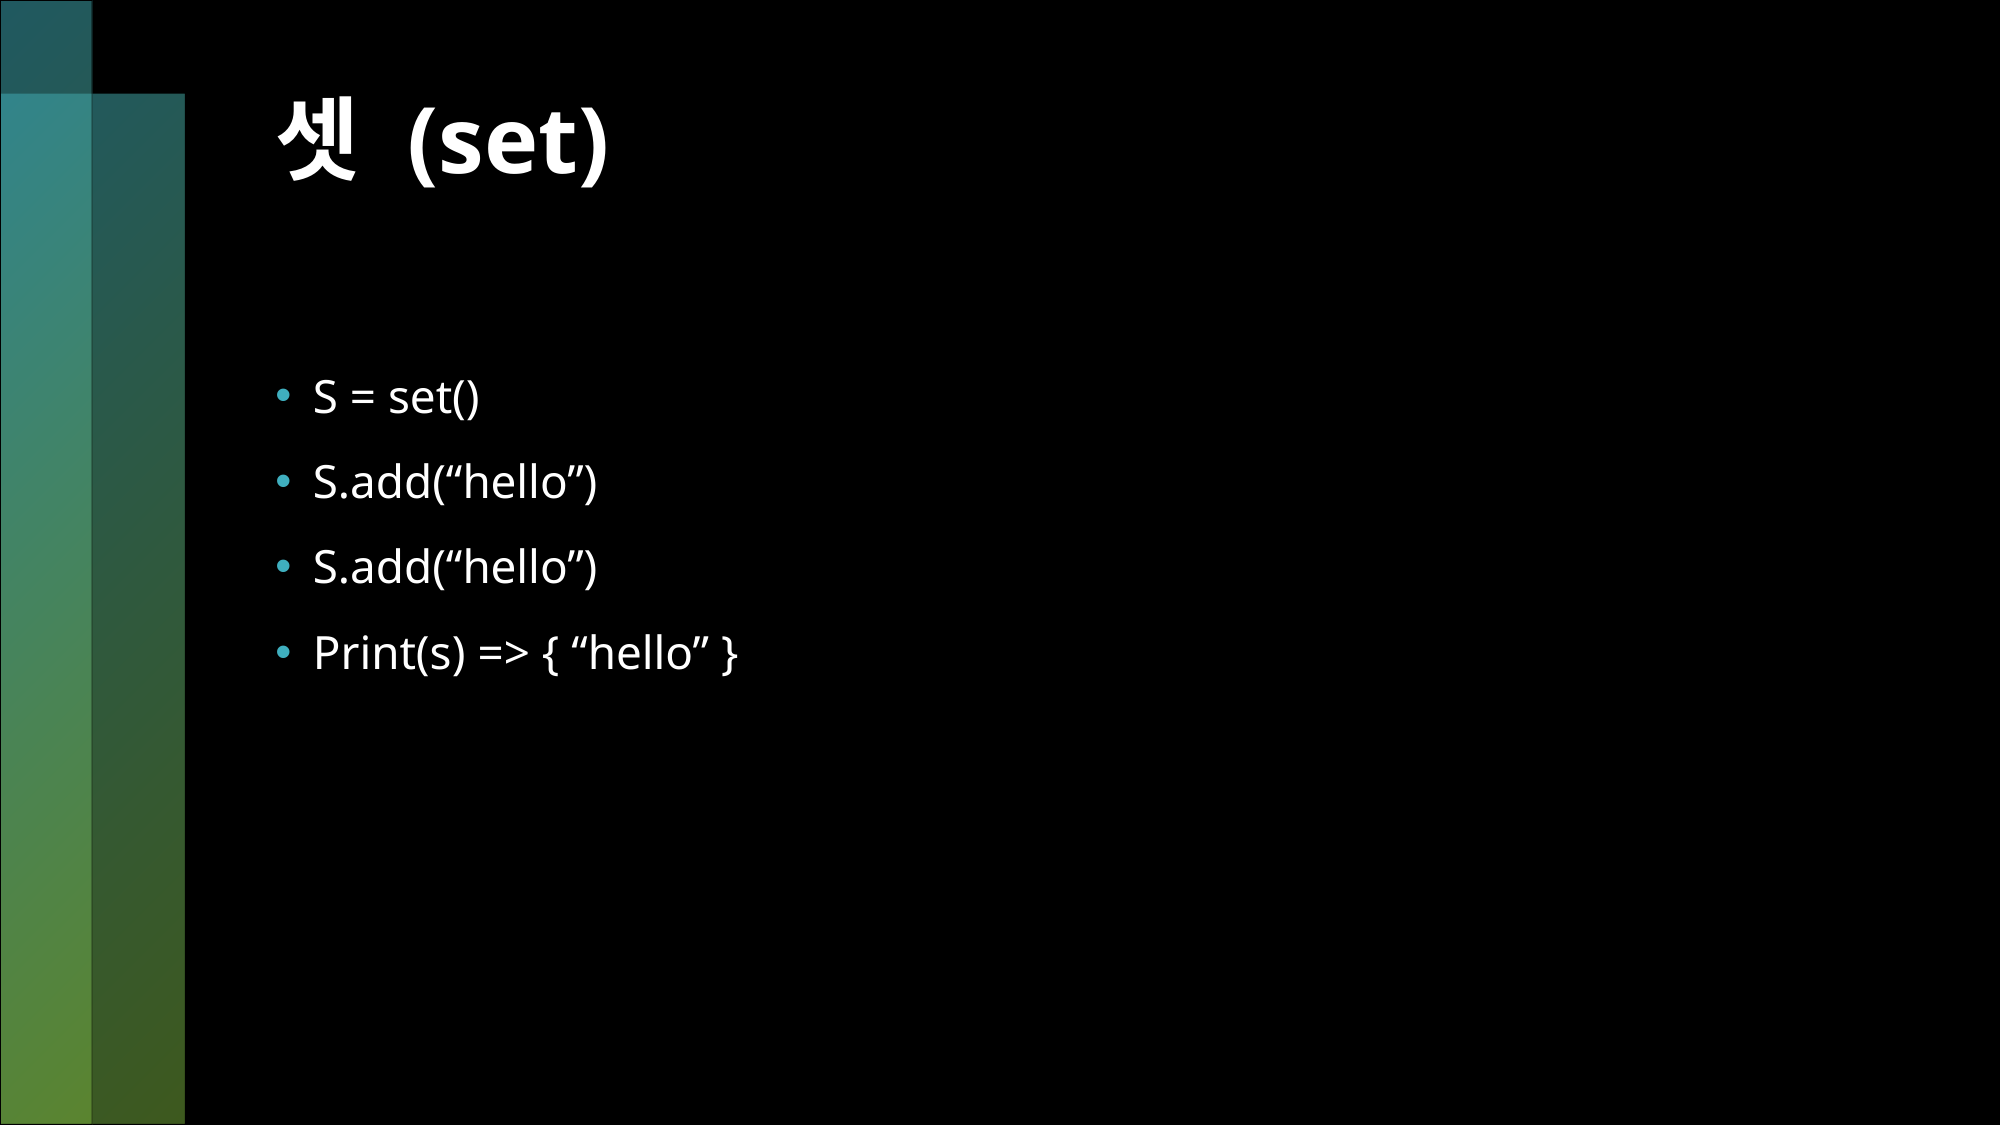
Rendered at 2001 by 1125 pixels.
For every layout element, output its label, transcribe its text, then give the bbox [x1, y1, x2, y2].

list S = set() S.add(“hello”) S.add(“hello”) Print(s) => { “hello” } [260, 354, 1817, 999]
title 셋 (set) [260, 74, 1817, 329]
